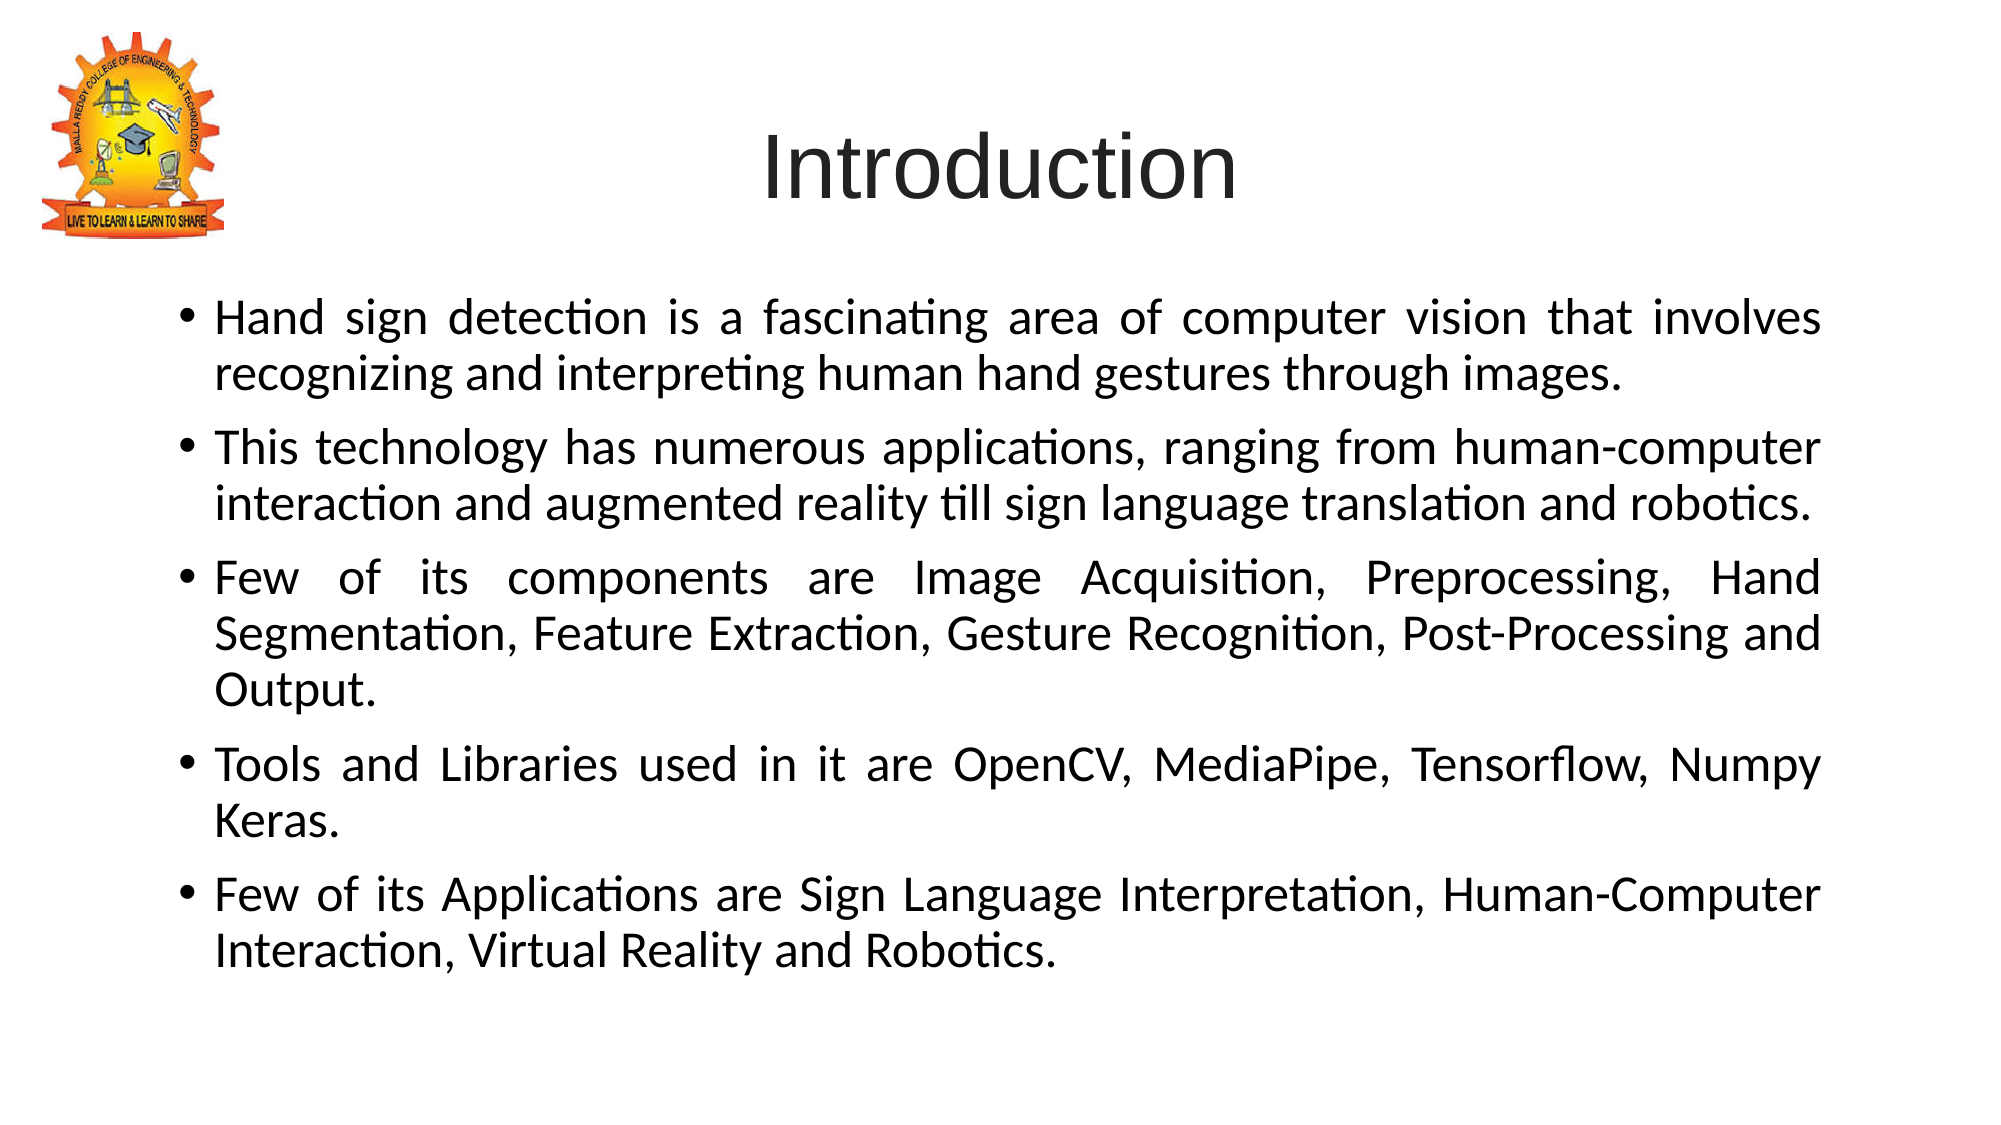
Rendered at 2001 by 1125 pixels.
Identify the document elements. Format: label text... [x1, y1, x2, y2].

title Introduction [137, 59, 1863, 278]
picture [42, 32, 224, 239]
list Hand sign detection is a fascinating area of computer vision that involves recognizing and interpreting human hand gestures through images. This technology has numerous applications, ranging from human-computer interaction and augmented reality till sign language translation and robotics. Few of its components are Image Acquisition, Preprocessing, Hand Segmentation, Feature Extraction, Gesture Recognition, Post-Processing and Output. Tools and Libraries used in it are OpenCV, MediaPipe, Tensorflow, Numpy Keras. Few of its Applications are Sign Language Interpretation, Human-Computer Interaction, Virtual Reality and Robotics. [163, 282, 1839, 1033]
